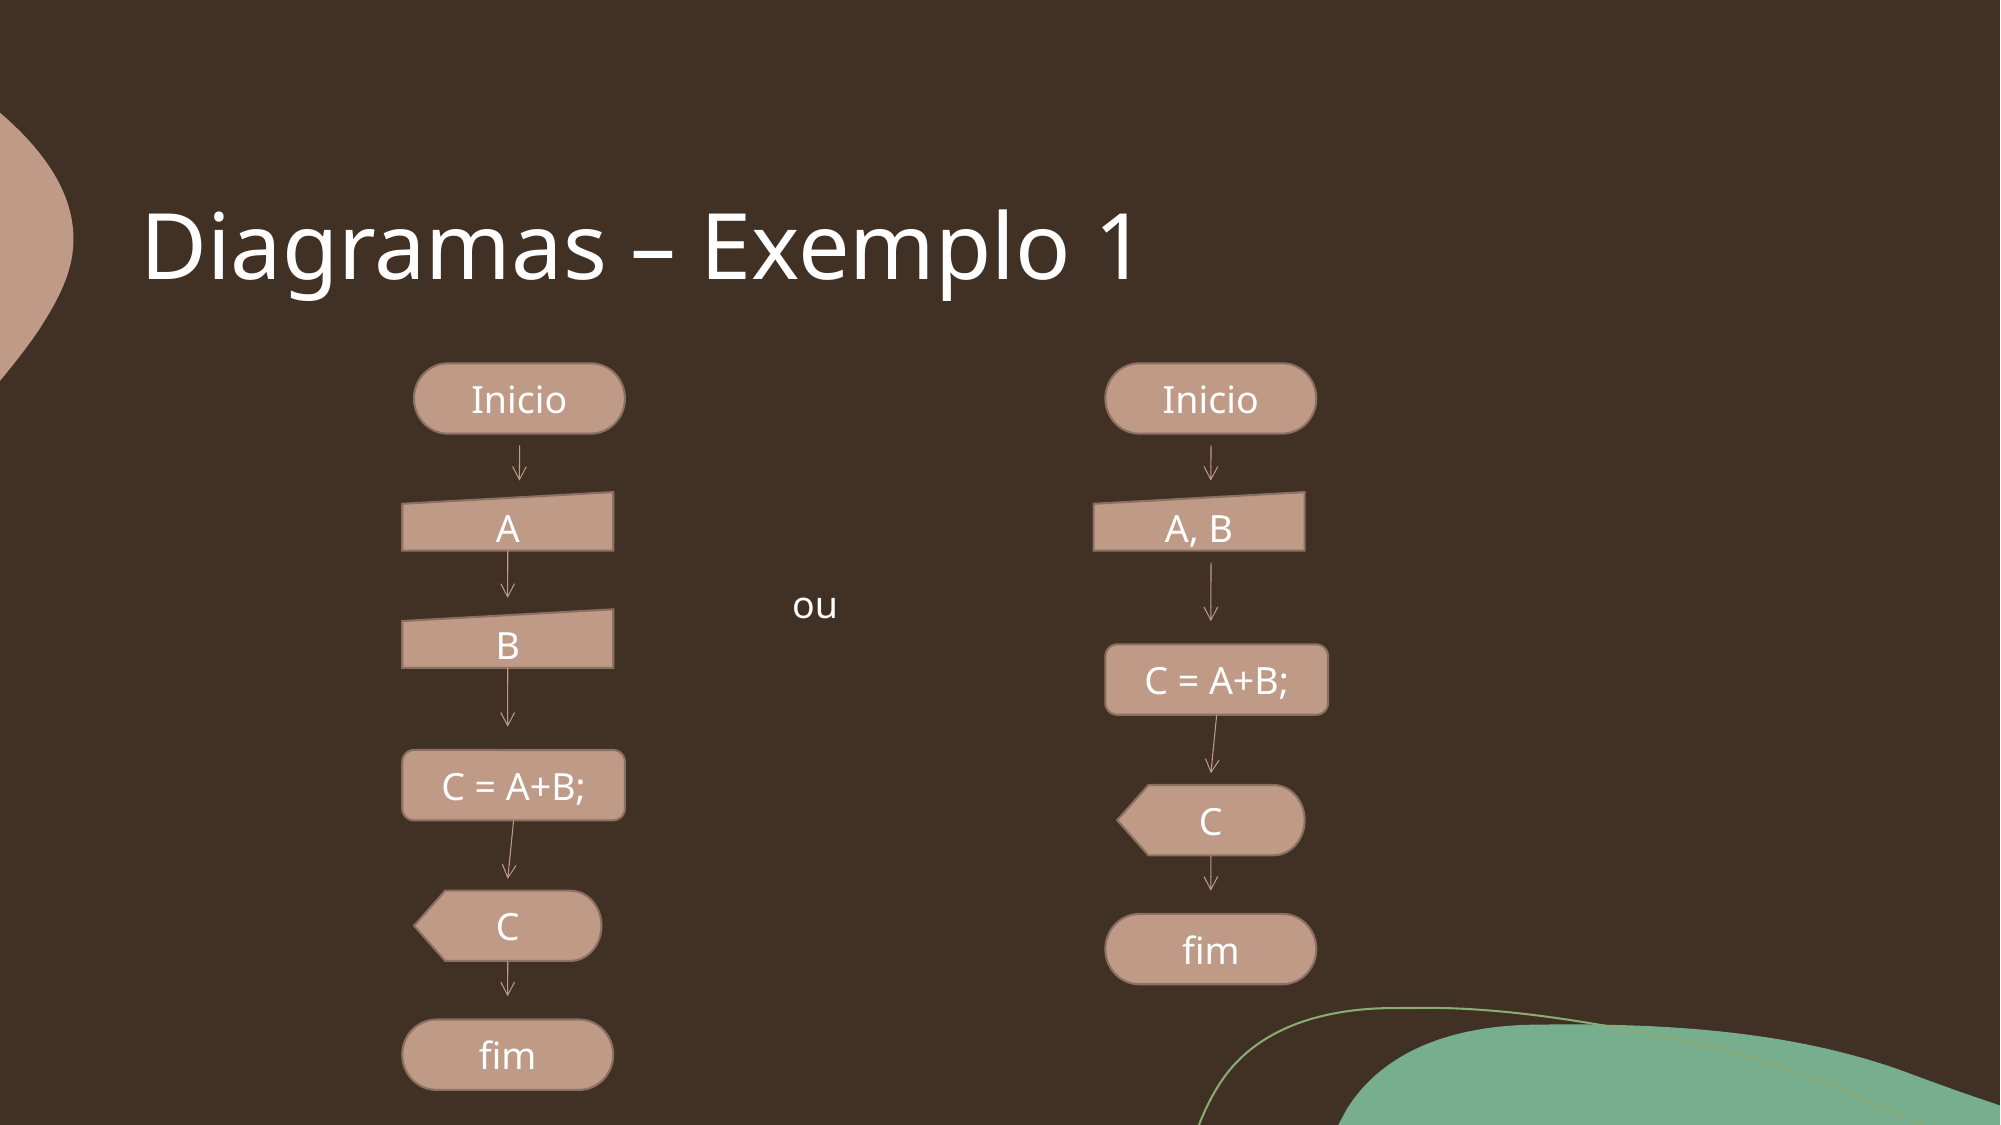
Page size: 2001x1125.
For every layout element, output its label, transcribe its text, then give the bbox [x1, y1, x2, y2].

text_box B [401, 608, 615, 669]
text_box A [401, 491, 615, 552]
text_box C [412, 889, 603, 962]
text_box Inicio [1104, 362, 1318, 435]
text_box A, B [1092, 491, 1306, 552]
text_box C = A+B; [1104, 643, 1330, 716]
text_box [1184, 741, 1244, 747]
title Diagramas – Exemplo 1 [125, 125, 1875, 375]
text_box Inicio [412, 362, 626, 435]
text_box C = A+B; [401, 748, 626, 822]
text_box C [1115, 783, 1306, 857]
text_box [481, 846, 540, 853]
list [125, 375, 1875, 1002]
text_box ou [777, 574, 883, 634]
text_box fim [401, 1018, 615, 1091]
text_box fim [1104, 912, 1318, 986]
